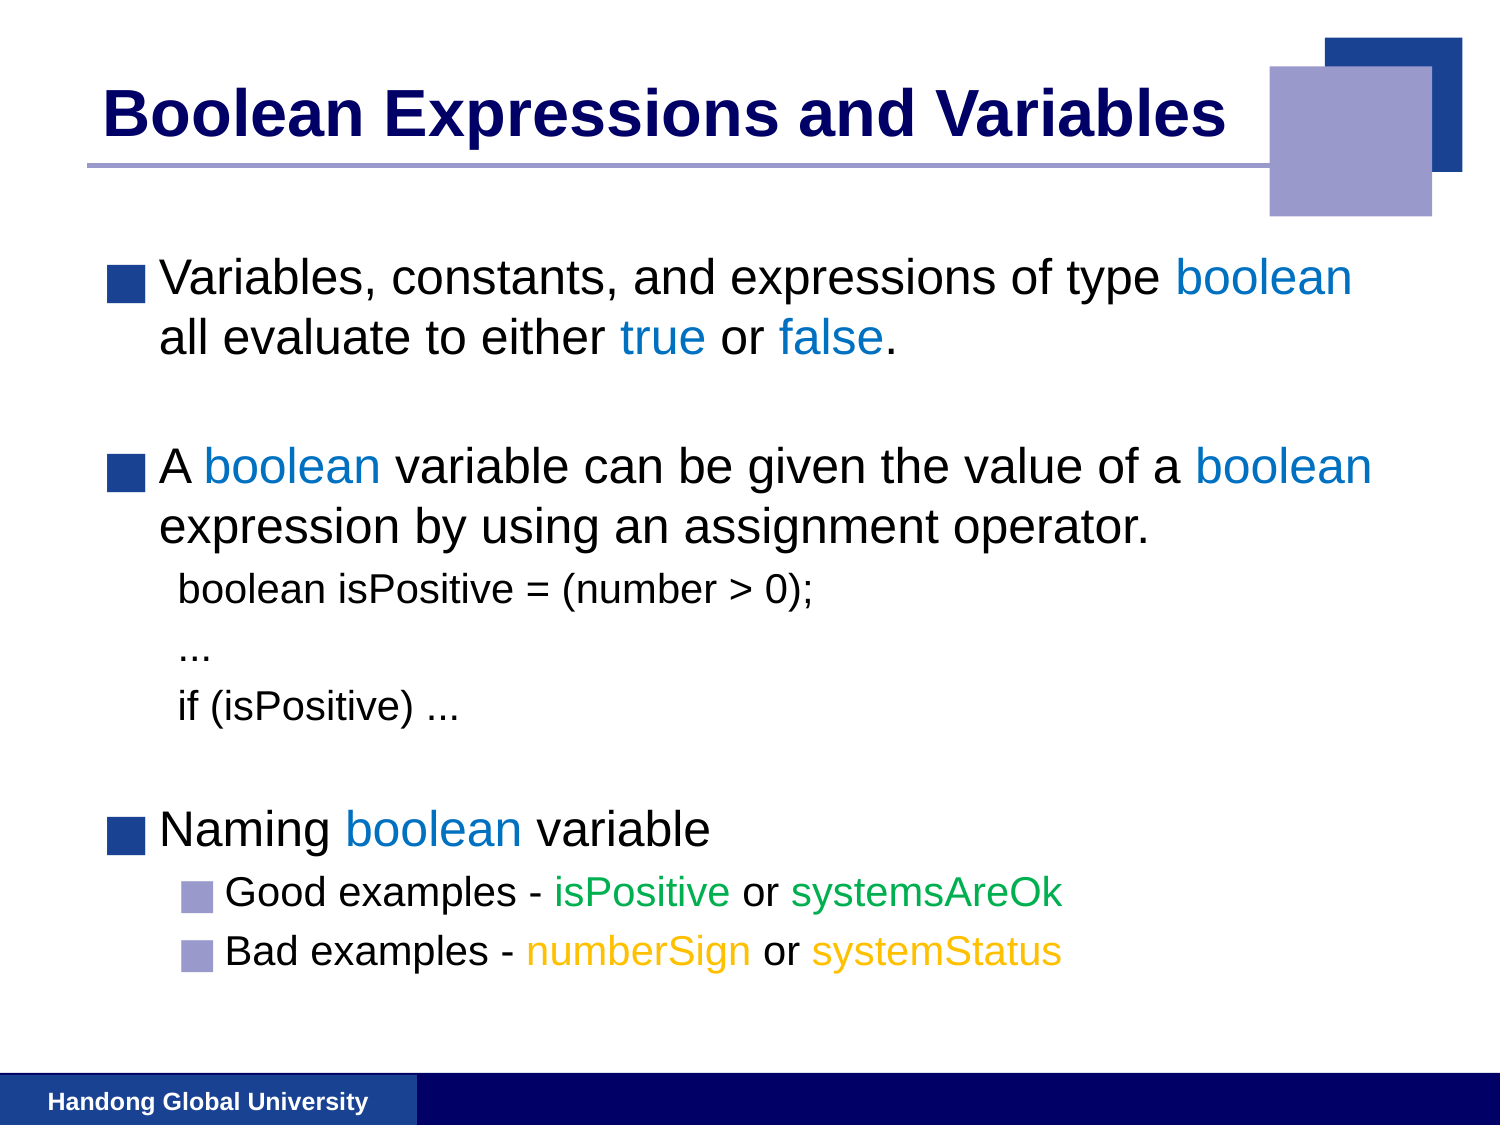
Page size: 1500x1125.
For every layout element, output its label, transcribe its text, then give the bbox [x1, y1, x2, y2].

title Boolean Expressions and Variables [87, 46, 1500, 172]
list Variables, constants, and expressions of type boolean all evaluate to either true or false. A boolean variable can be given the value of a boolean expression by using an assignment operator. boolean isPositive = (number > 0); ... if (isPositive) ... Naming boolean variable Good examples - isPositive or systemsAreOk Bad examples - numberSign or systemStatus [87, 237, 1425, 1013]
